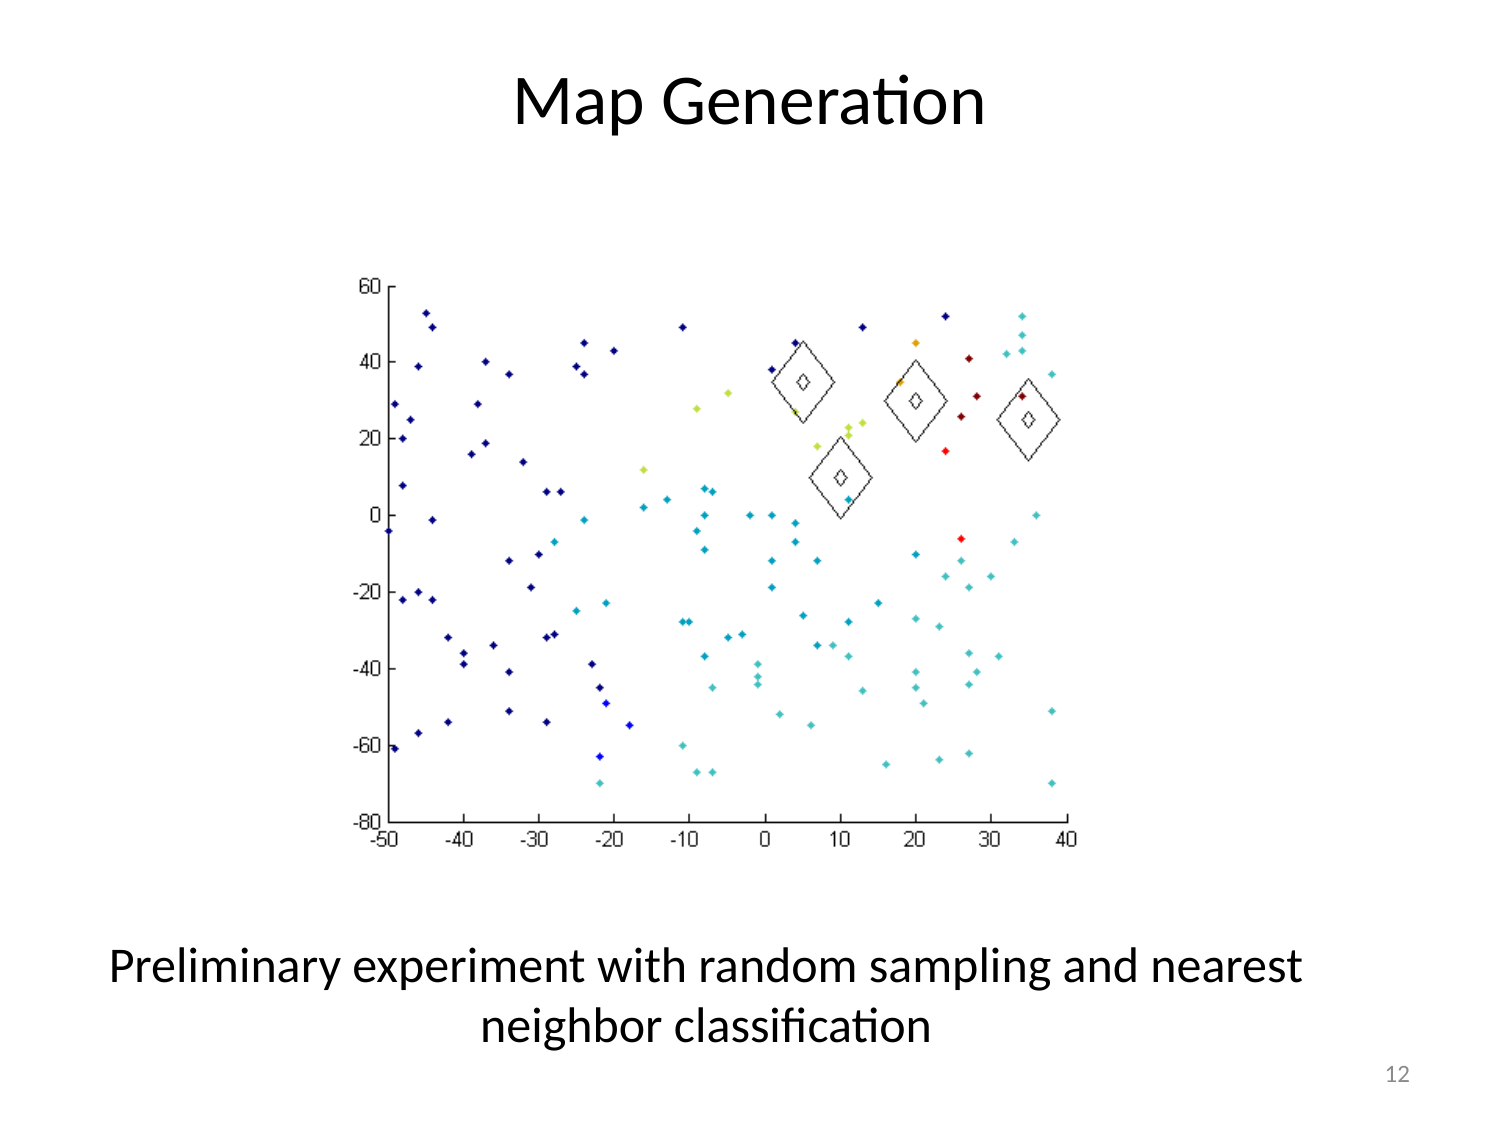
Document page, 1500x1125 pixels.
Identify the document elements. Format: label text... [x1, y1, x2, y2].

title Map Generation [75, 45, 1425, 233]
slide_number 12 [1074, 1042, 1425, 1103]
picture [274, 236, 1150, 894]
text_box Preliminary experiment with random sampling and nearest neighbor classification [87, 924, 1325, 1060]
